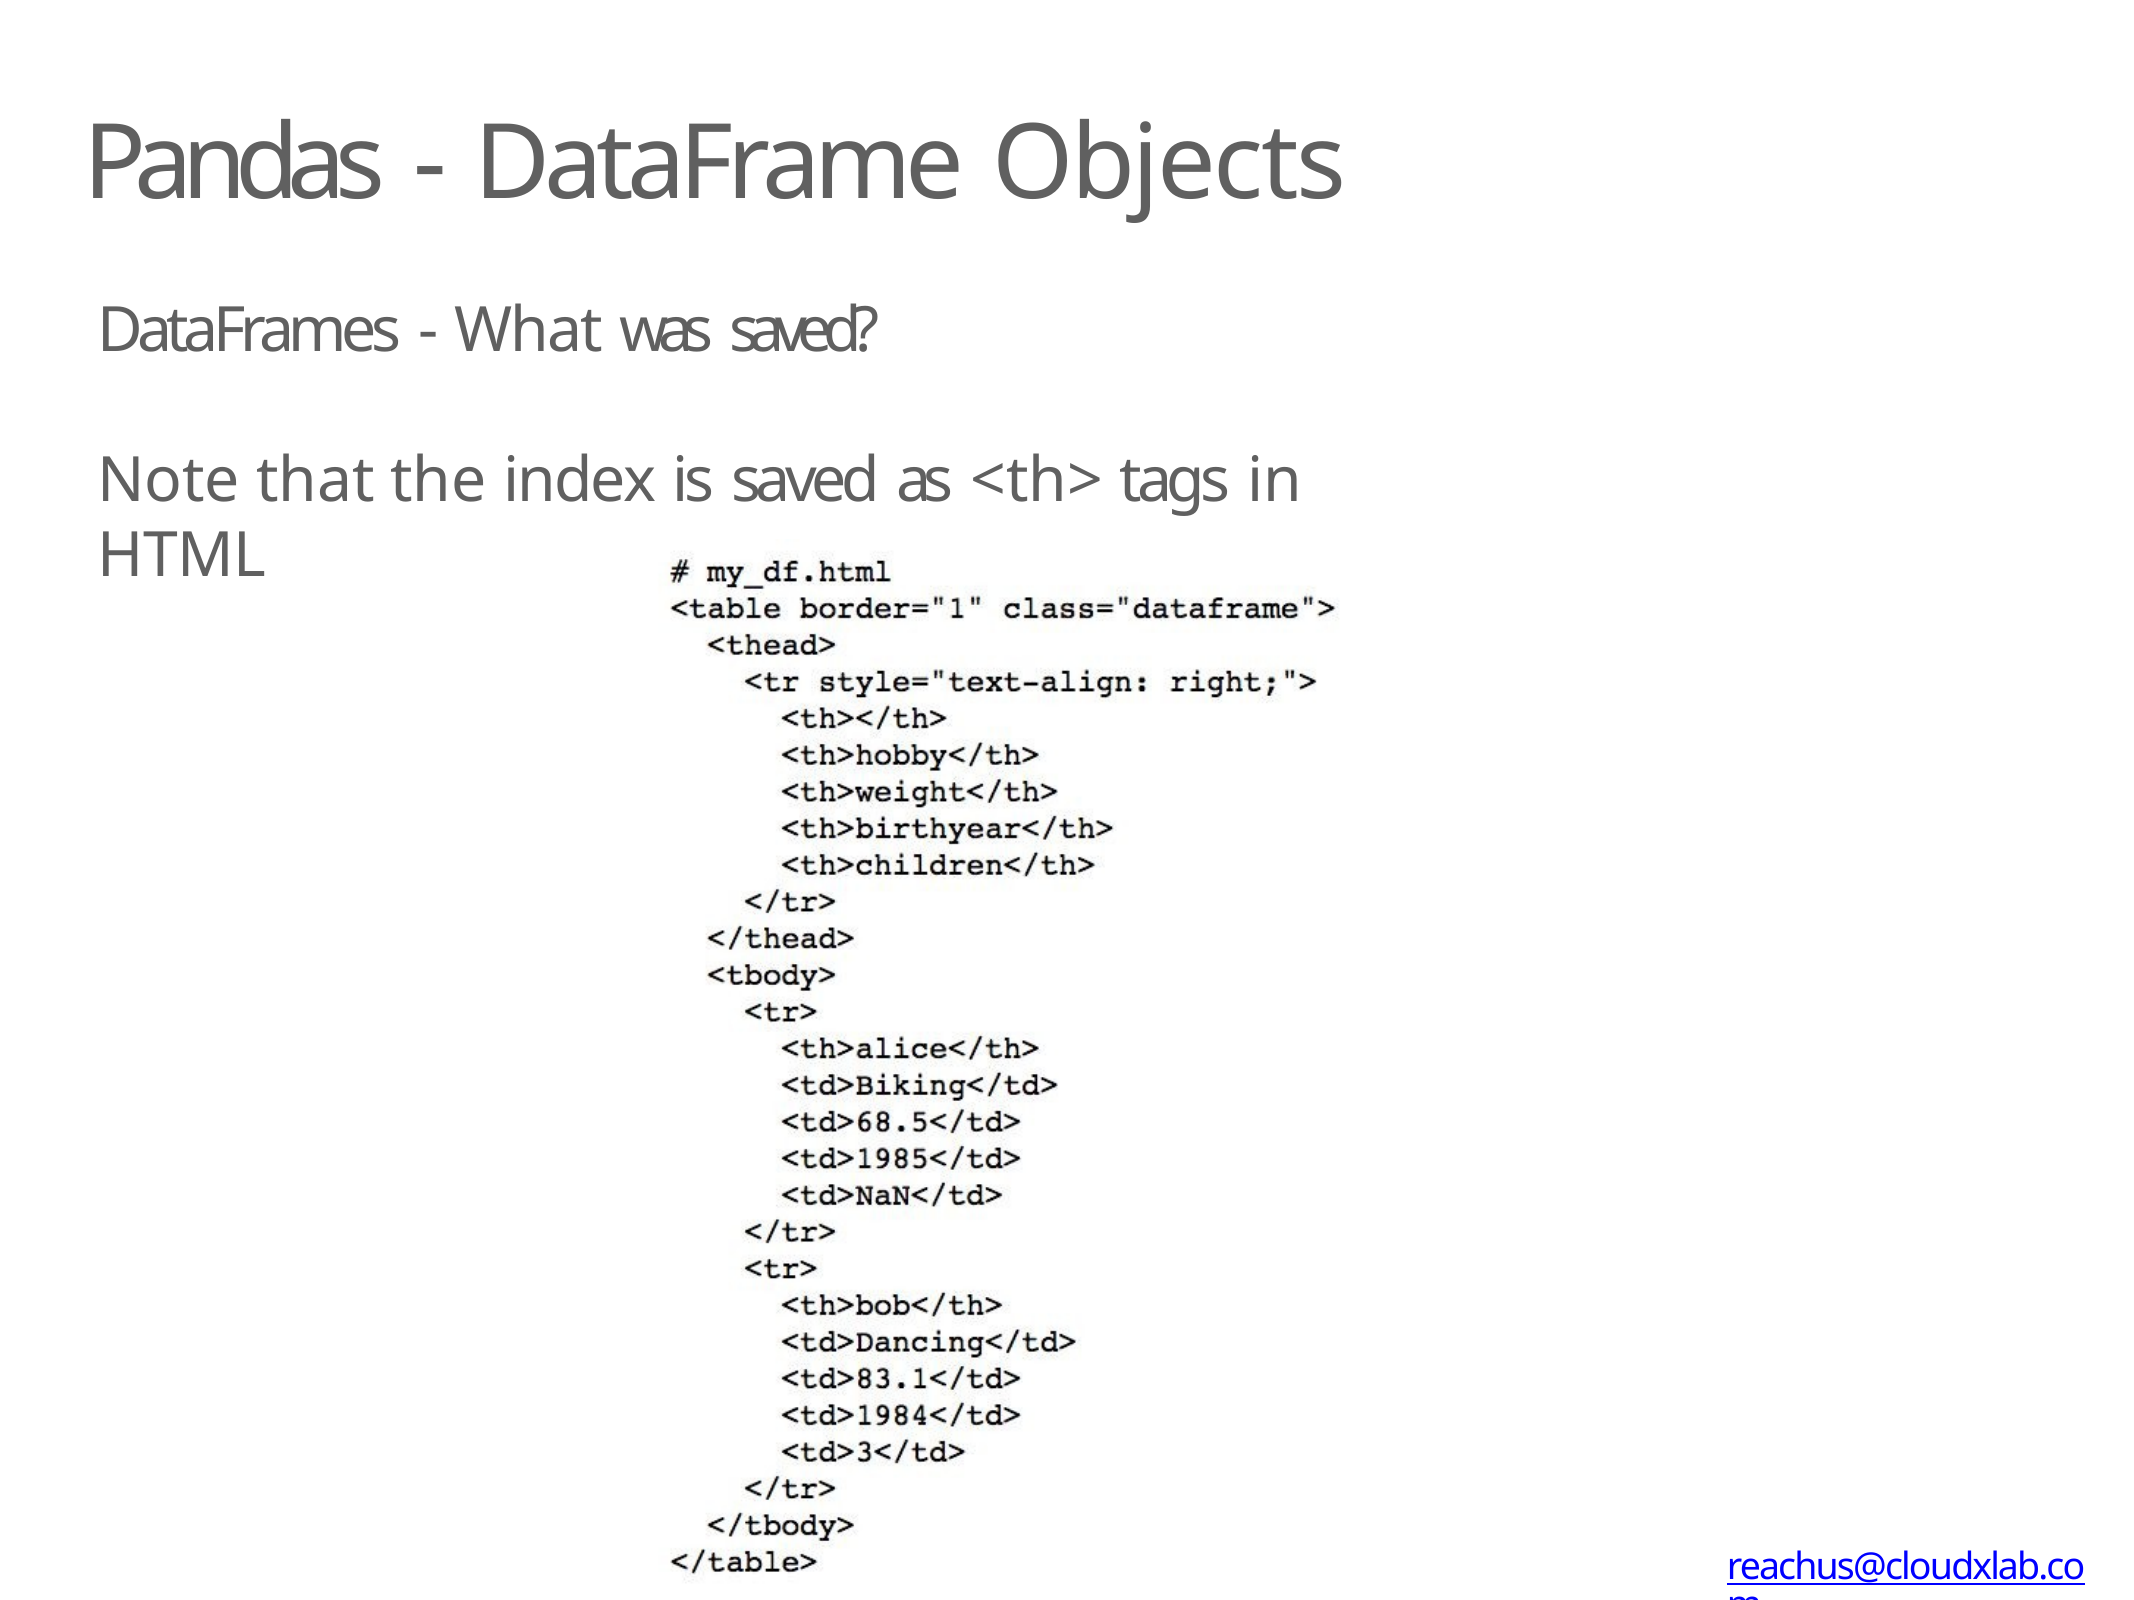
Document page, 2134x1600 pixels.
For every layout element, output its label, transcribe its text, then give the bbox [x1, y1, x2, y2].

text_box DataFrames - What was saved? Note that the index is saved as <th> tags in HTML [95, 287, 1385, 589]
picture [612, 539, 1395, 1588]
text_box reachus@cloudxlab.com [1724, 1538, 2103, 1594]
title Pandas - DataFrame Objects [78, 92, 1845, 362]
